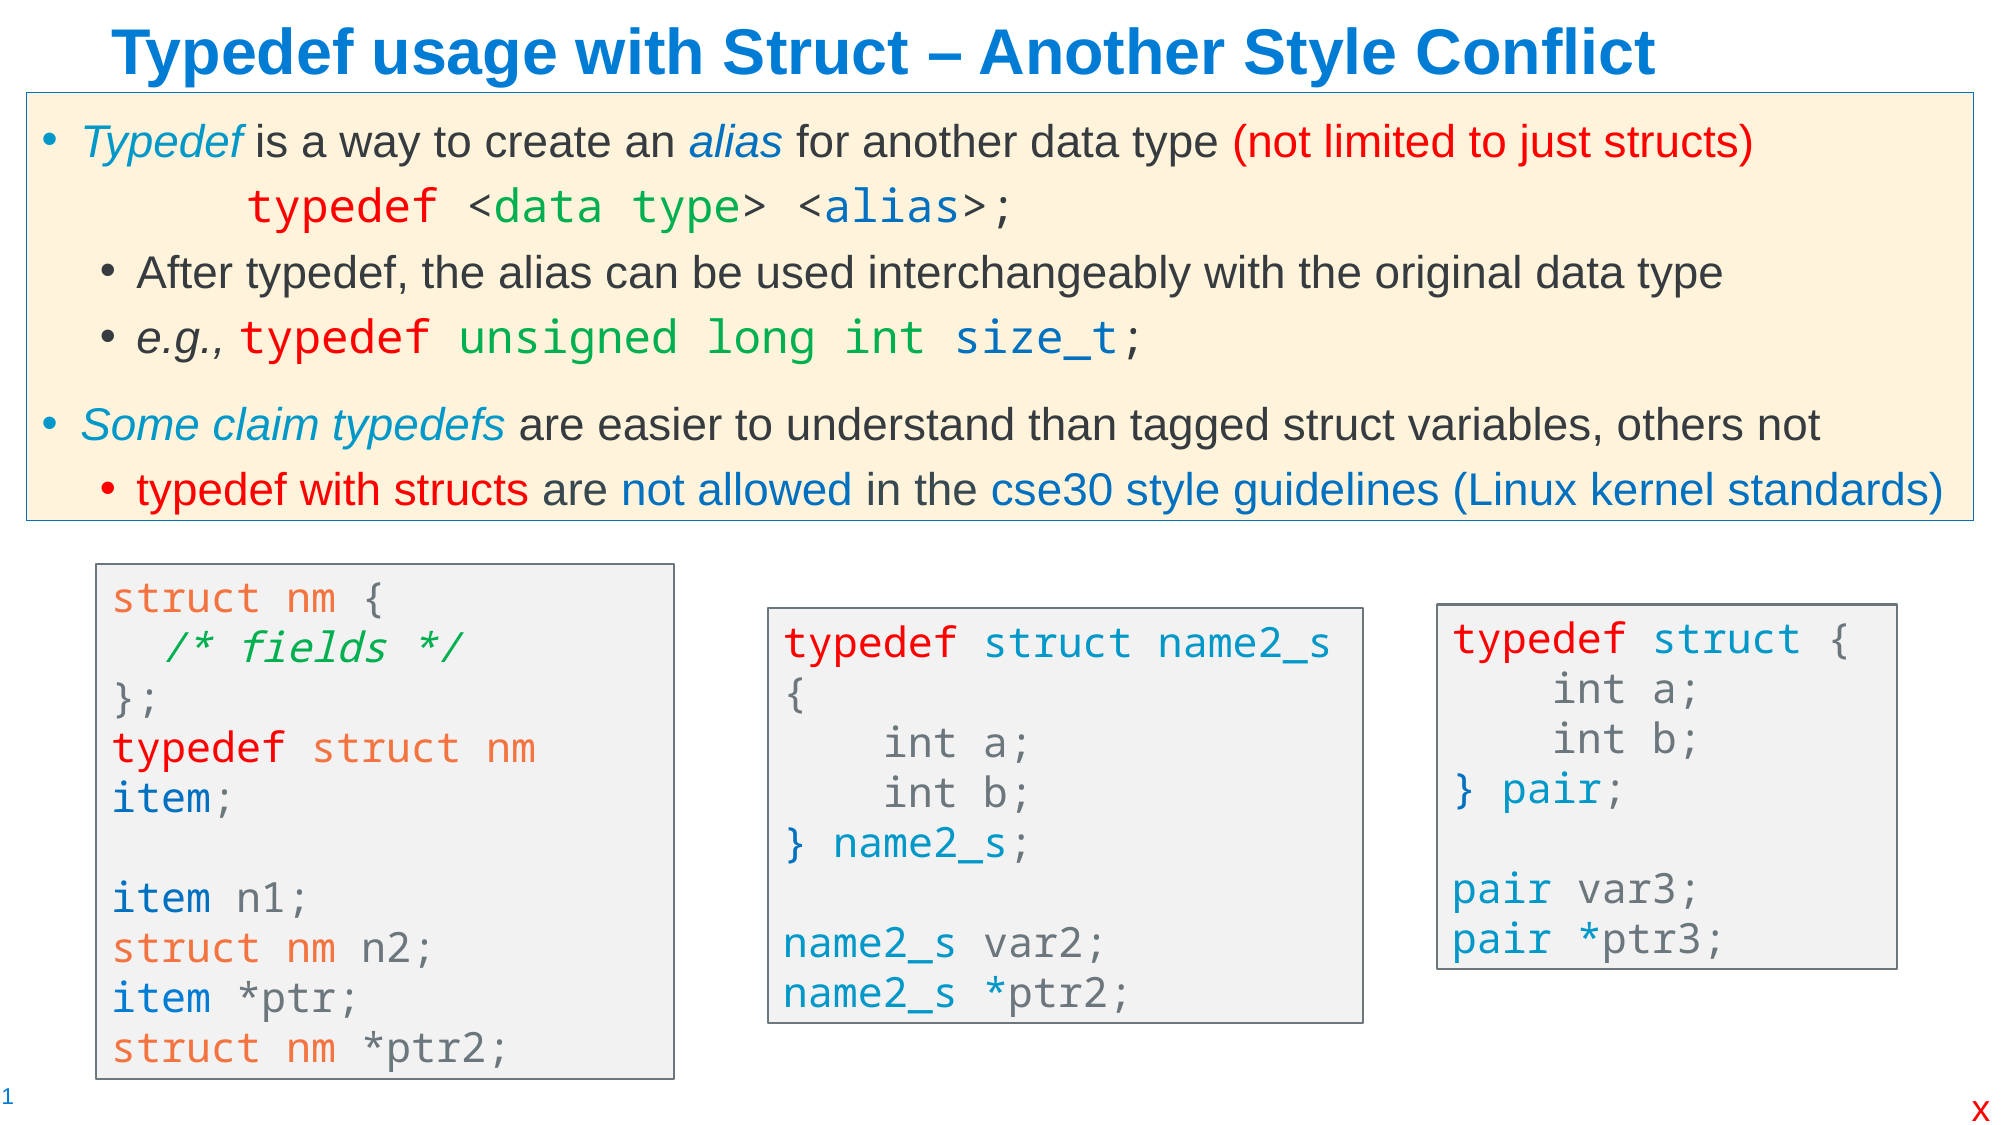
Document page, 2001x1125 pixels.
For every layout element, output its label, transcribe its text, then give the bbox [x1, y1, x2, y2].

text_box x [1956, 1076, 2000, 1125]
text_box typedef struct name2_s { int a; int b; } name2_s; name2_s var2; name2_s *ptr2; [768, 608, 1364, 1024]
text_box struct nm { /* fields */ }; typedef struct nm item; item n1; struct nm n2; item *ptr; struct nm *ptr2; [96, 563, 675, 1079]
title Typedef usage with Struct – Another Style Conflict [96, 17, 1822, 92]
list Typedef is a way to create an alias for another data type (not limited to just structs) typedef <data type> <alias>; After typedef, the alias can be used interchangeably with the original data type e.g., typedef unsigned long int size_t; Some claim typedefs are easier to understand than tagged struct variables, others not typedef with structs are not allowed in the cse30 style guidelines (Linux kernel standards) [26, 92, 1974, 521]
text_box typedef struct { int a; int b; } pair; pair var3; pair *ptr3; [1437, 604, 1897, 970]
